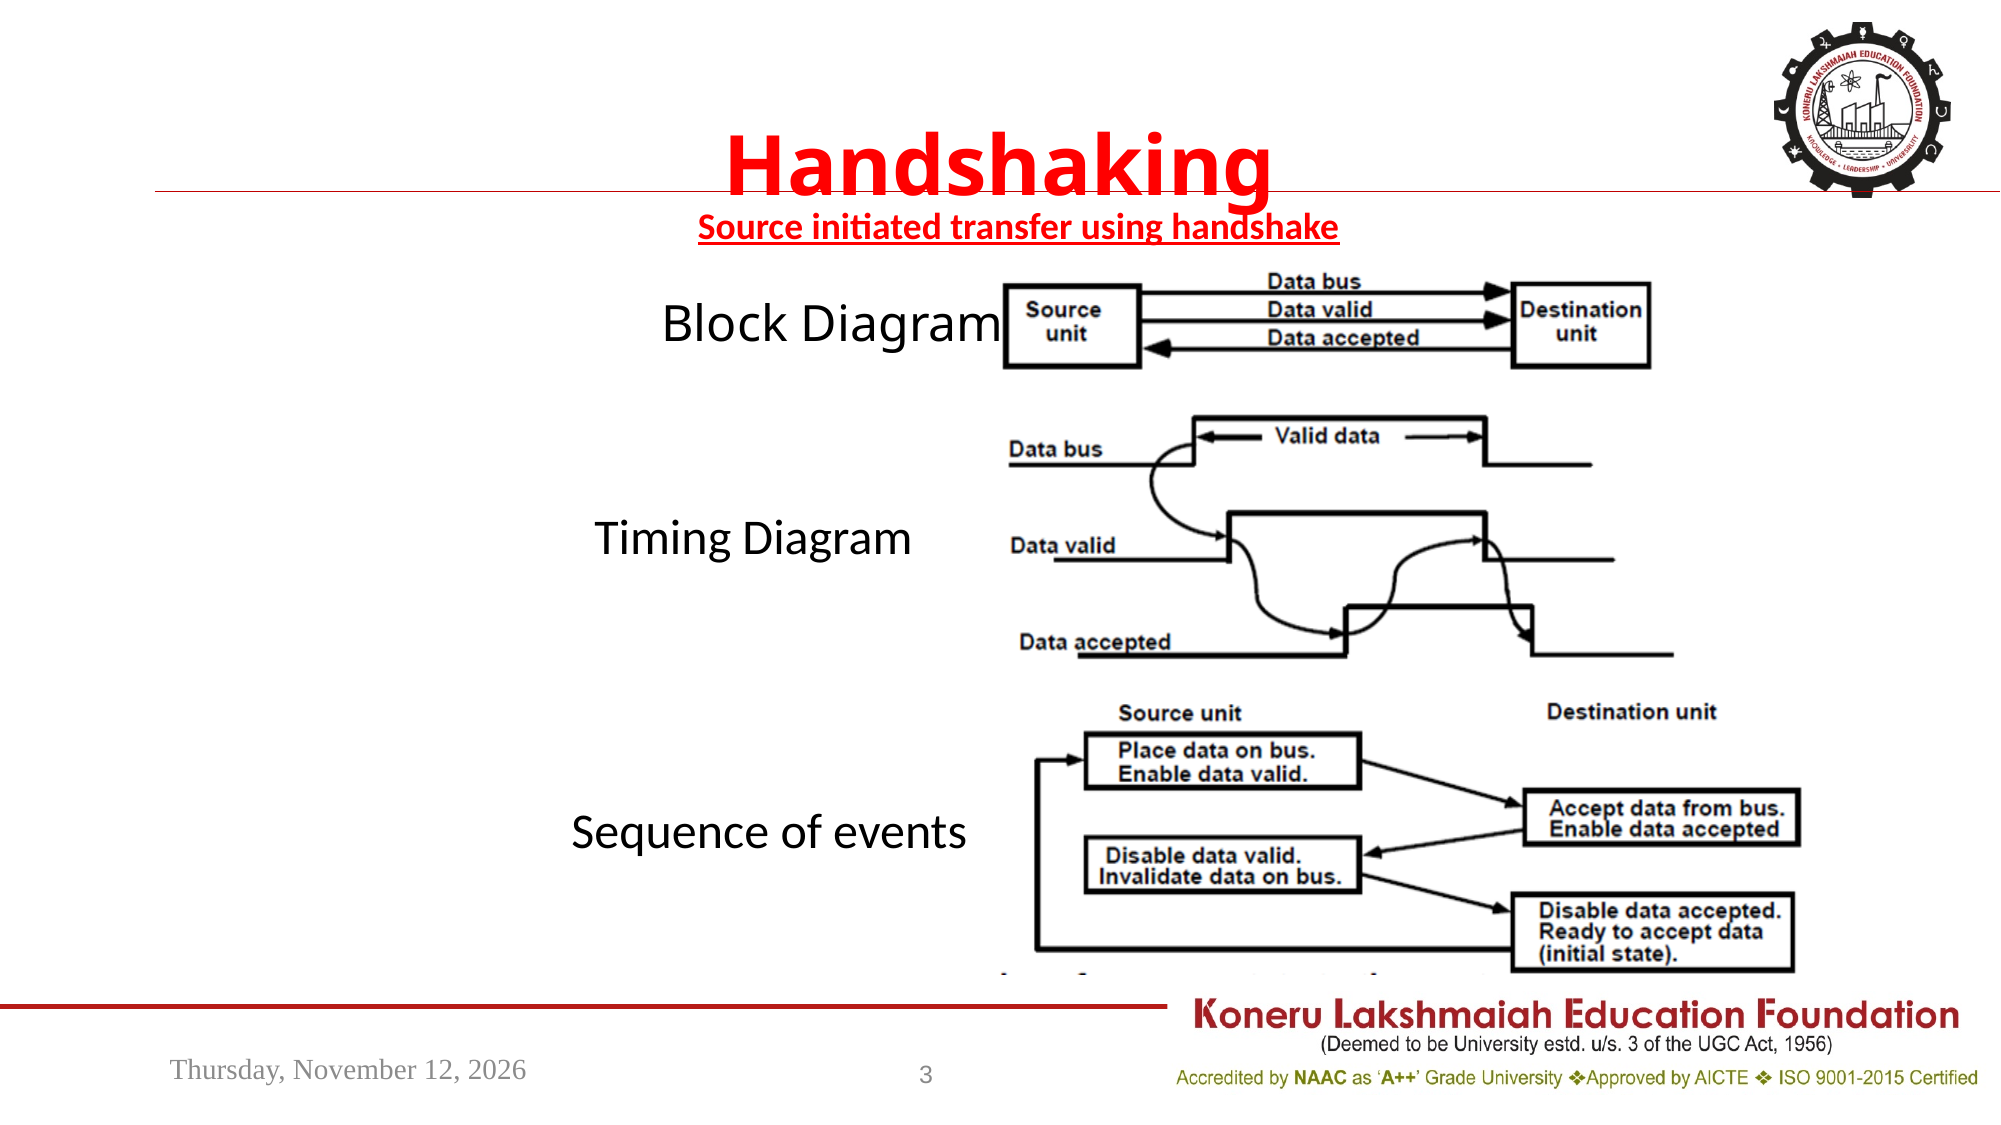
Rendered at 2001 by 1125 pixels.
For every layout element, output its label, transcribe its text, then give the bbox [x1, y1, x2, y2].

picture [1774, 22, 1951, 149]
text_box Source initiated transfer using handshake [515, 172, 1522, 255]
title Handshaking [137, 59, 1863, 278]
text_box Timing Diagram [579, 497, 928, 573]
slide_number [154, 1042, 605, 1103]
text_box [146, 278, 984, 405]
text_box Sequence of events [556, 791, 983, 867]
slide_number 3 [832, 1043, 949, 1104]
text_box Block Diagram [646, 284, 984, 360]
picture [1167, 991, 2000, 1095]
text_box [1808, 149, 2000, 405]
picture [984, 263, 1808, 975]
